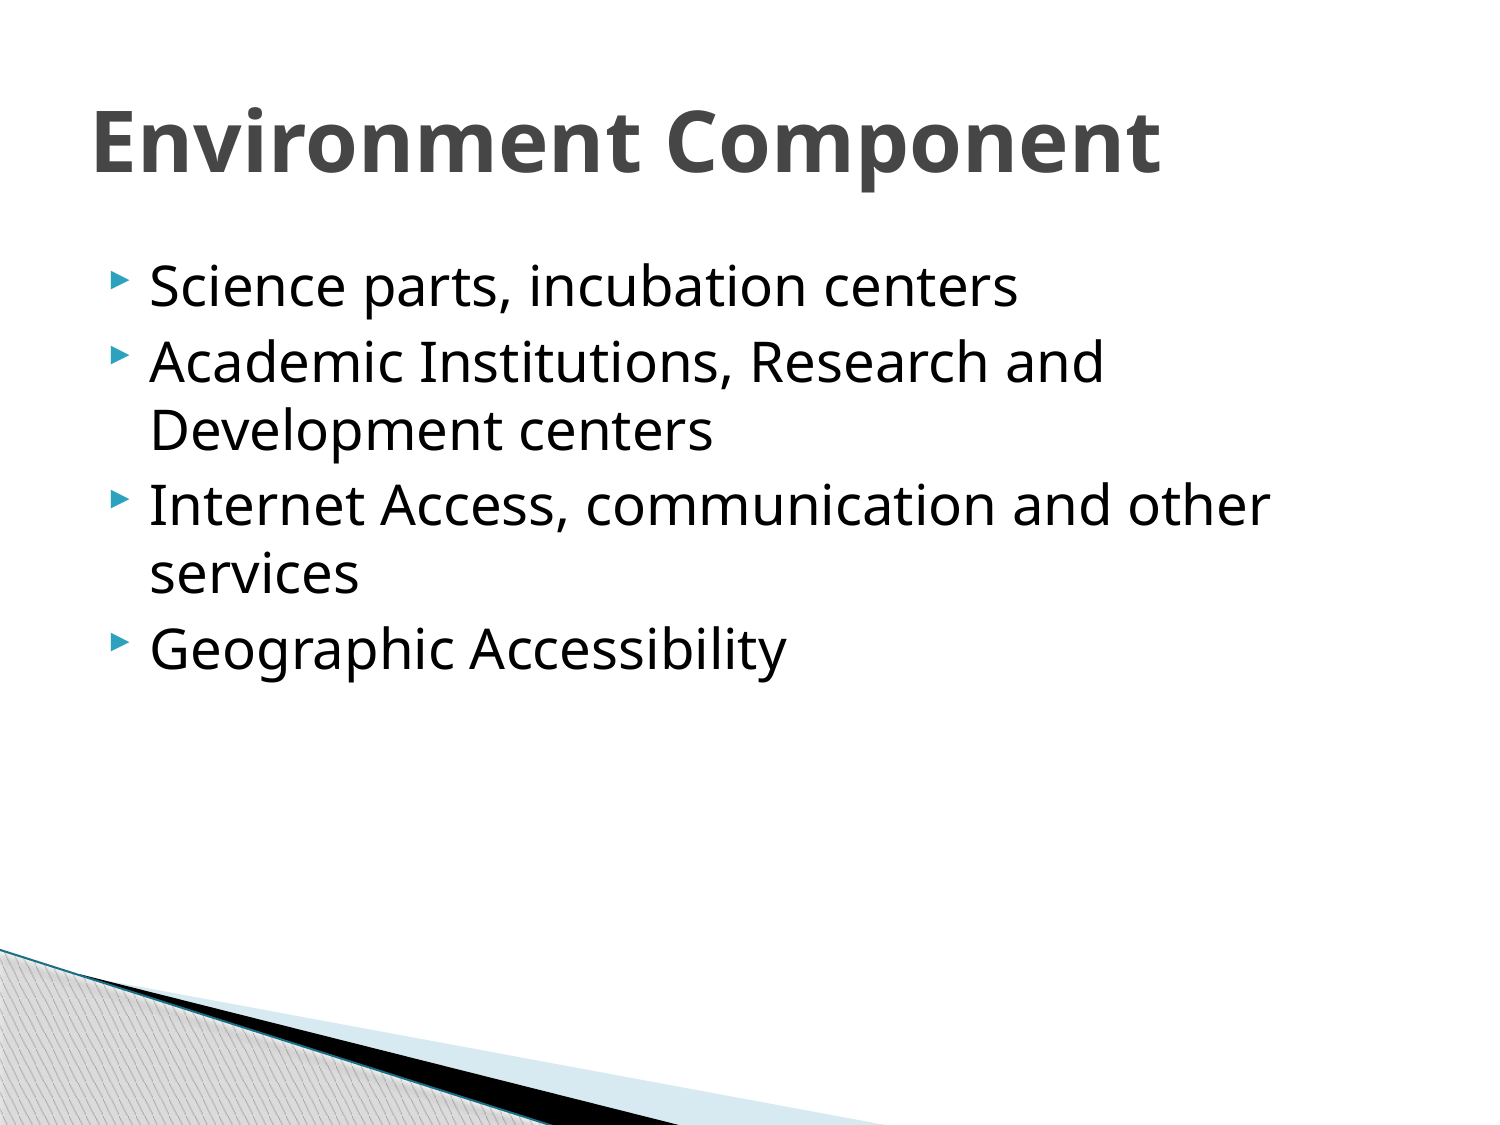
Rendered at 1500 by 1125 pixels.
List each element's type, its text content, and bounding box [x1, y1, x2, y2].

title Environment Component [75, 45, 1425, 233]
list Science parts, incubation centers Academic Institutions, Research and Development centers Internet Access, communication and other services Geographic Accessibility [75, 243, 1425, 986]
